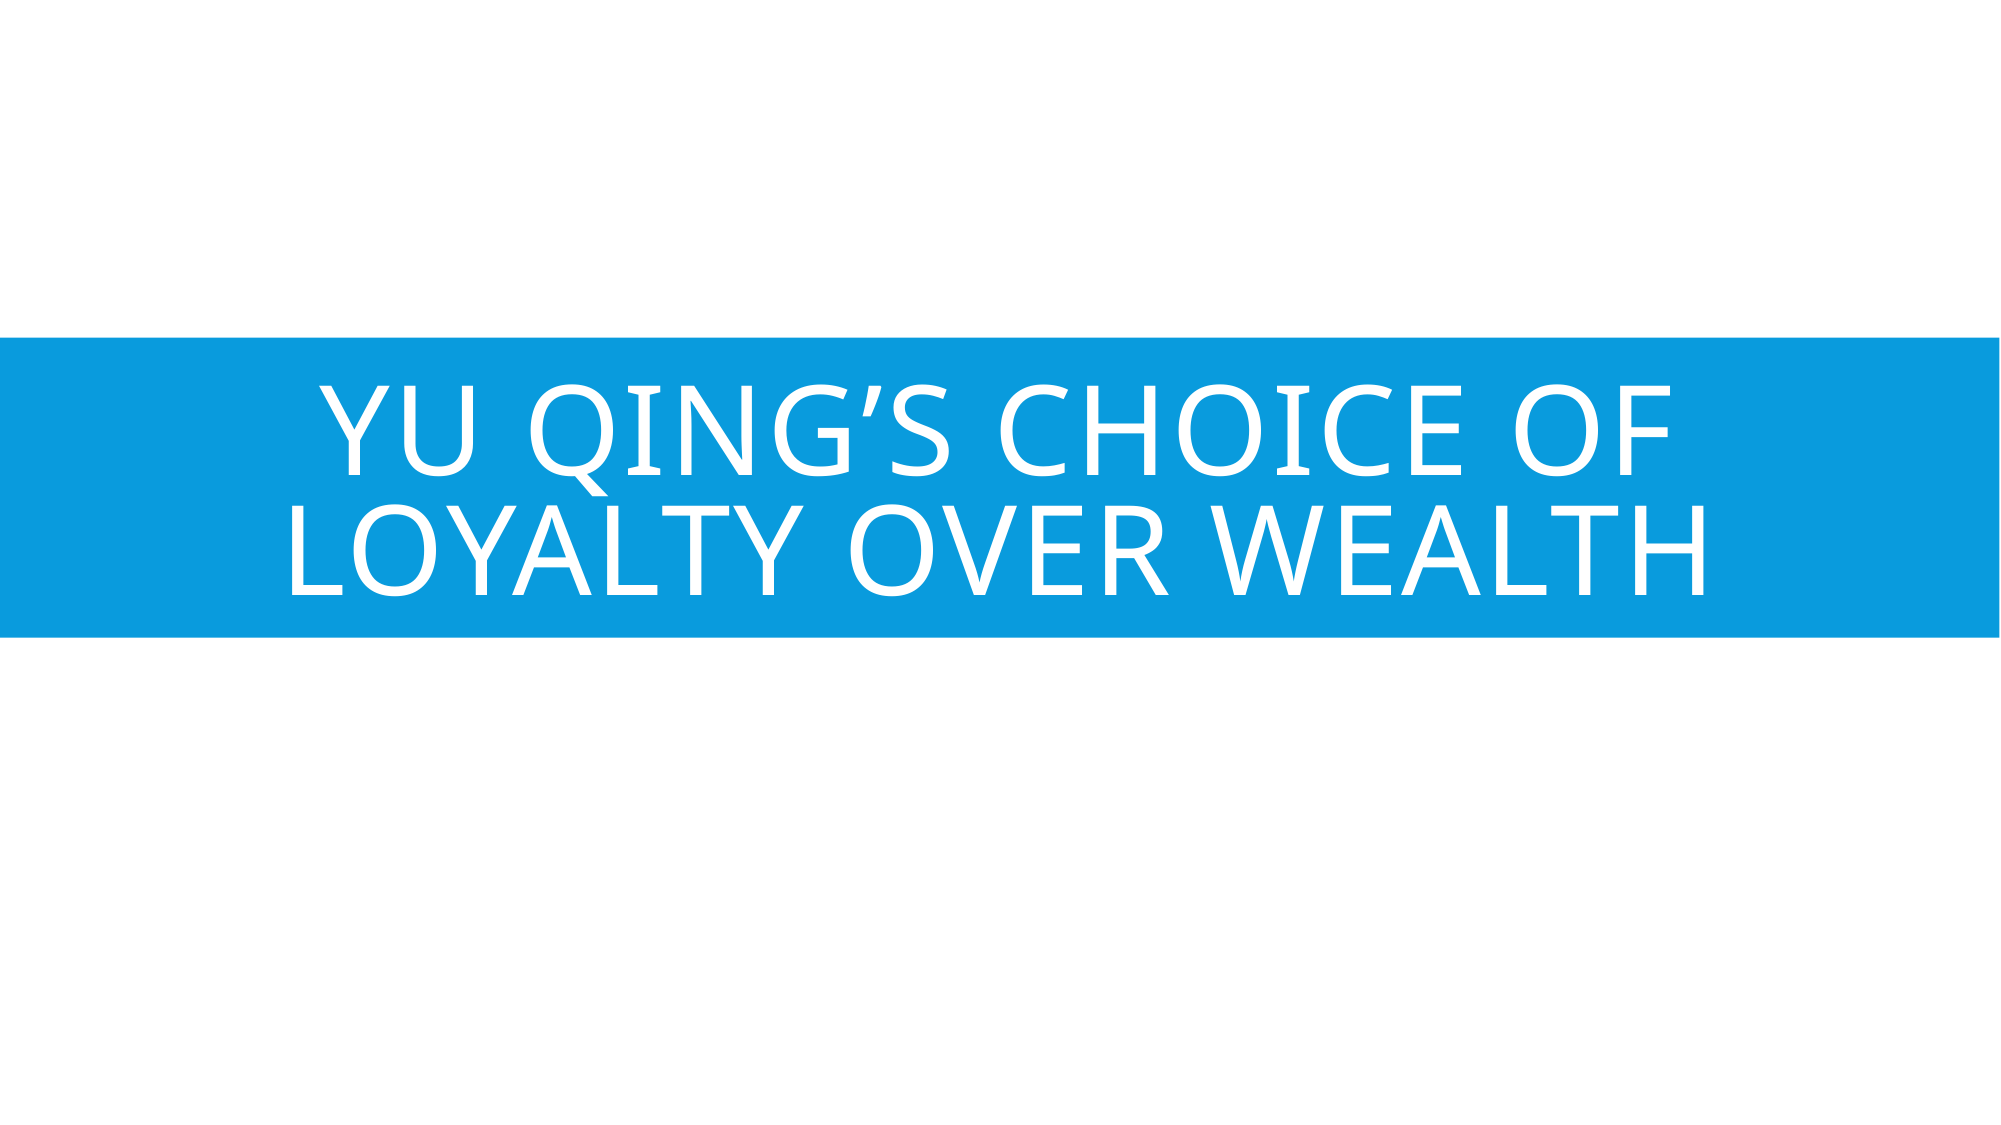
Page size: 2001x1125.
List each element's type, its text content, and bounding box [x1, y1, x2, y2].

title Yu Qing’s Choice of Loyalty Over Wealth [136, 362, 1862, 638]
